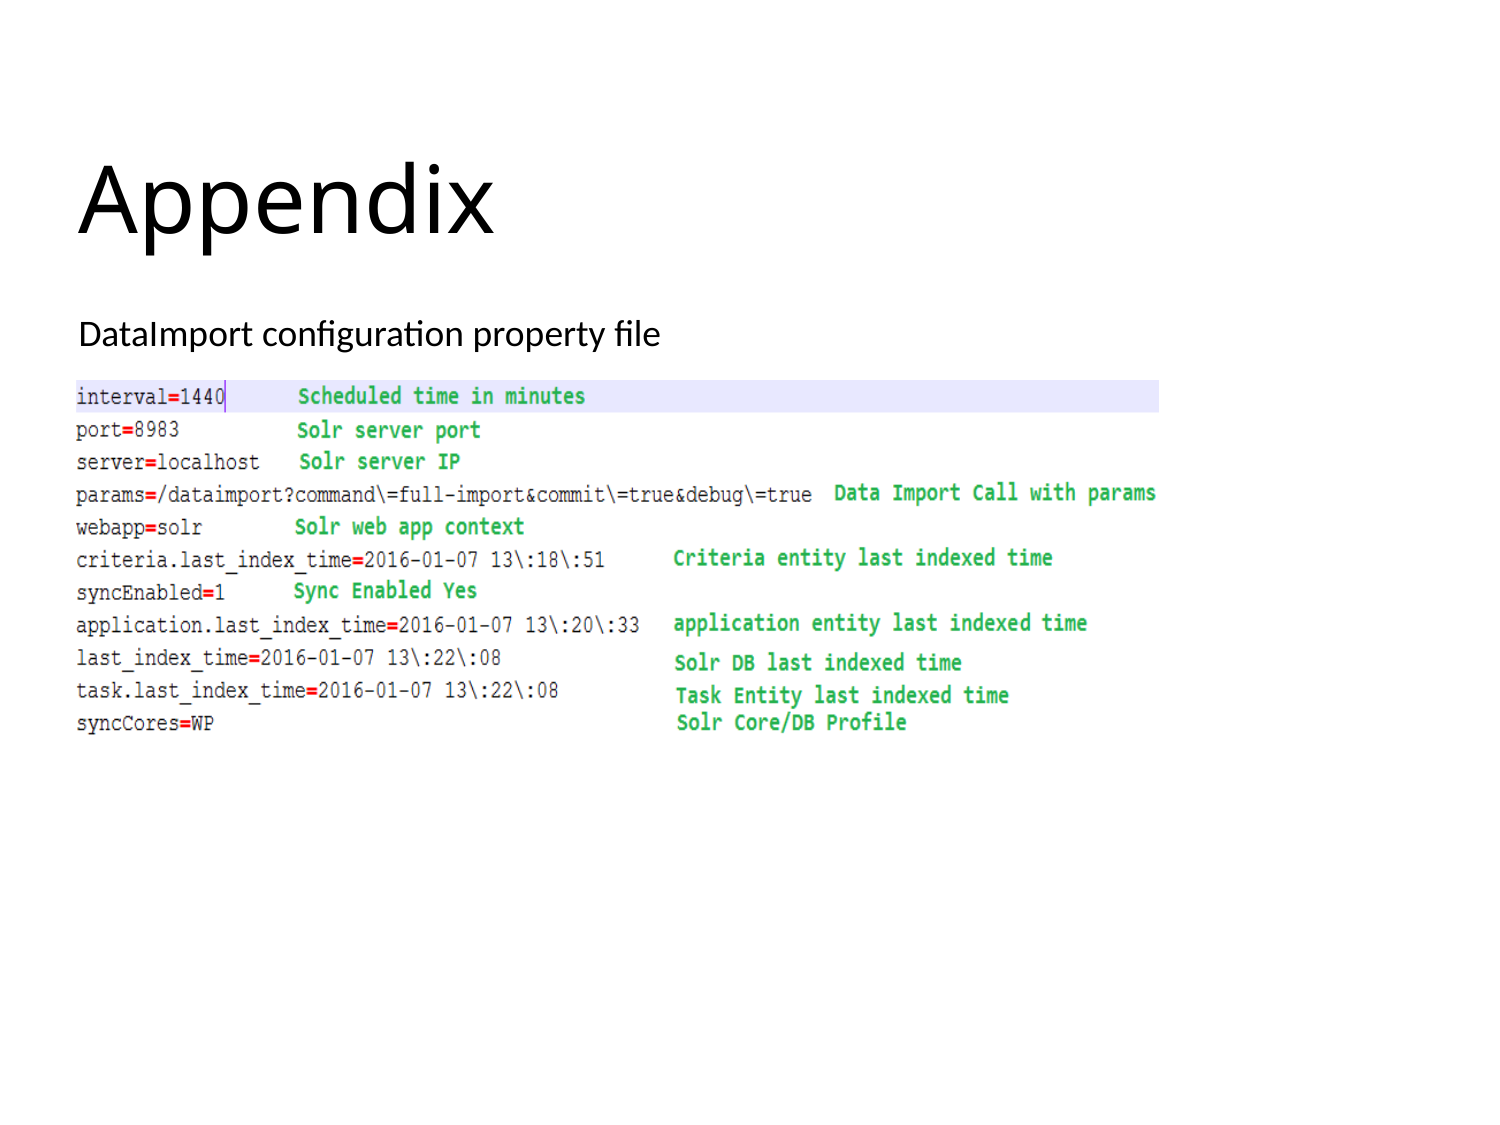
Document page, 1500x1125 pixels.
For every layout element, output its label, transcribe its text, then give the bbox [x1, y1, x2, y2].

title Appendix [59, 123, 515, 262]
text_box DataImport configuration property file [63, 301, 685, 362]
picture [75, 379, 1159, 736]
